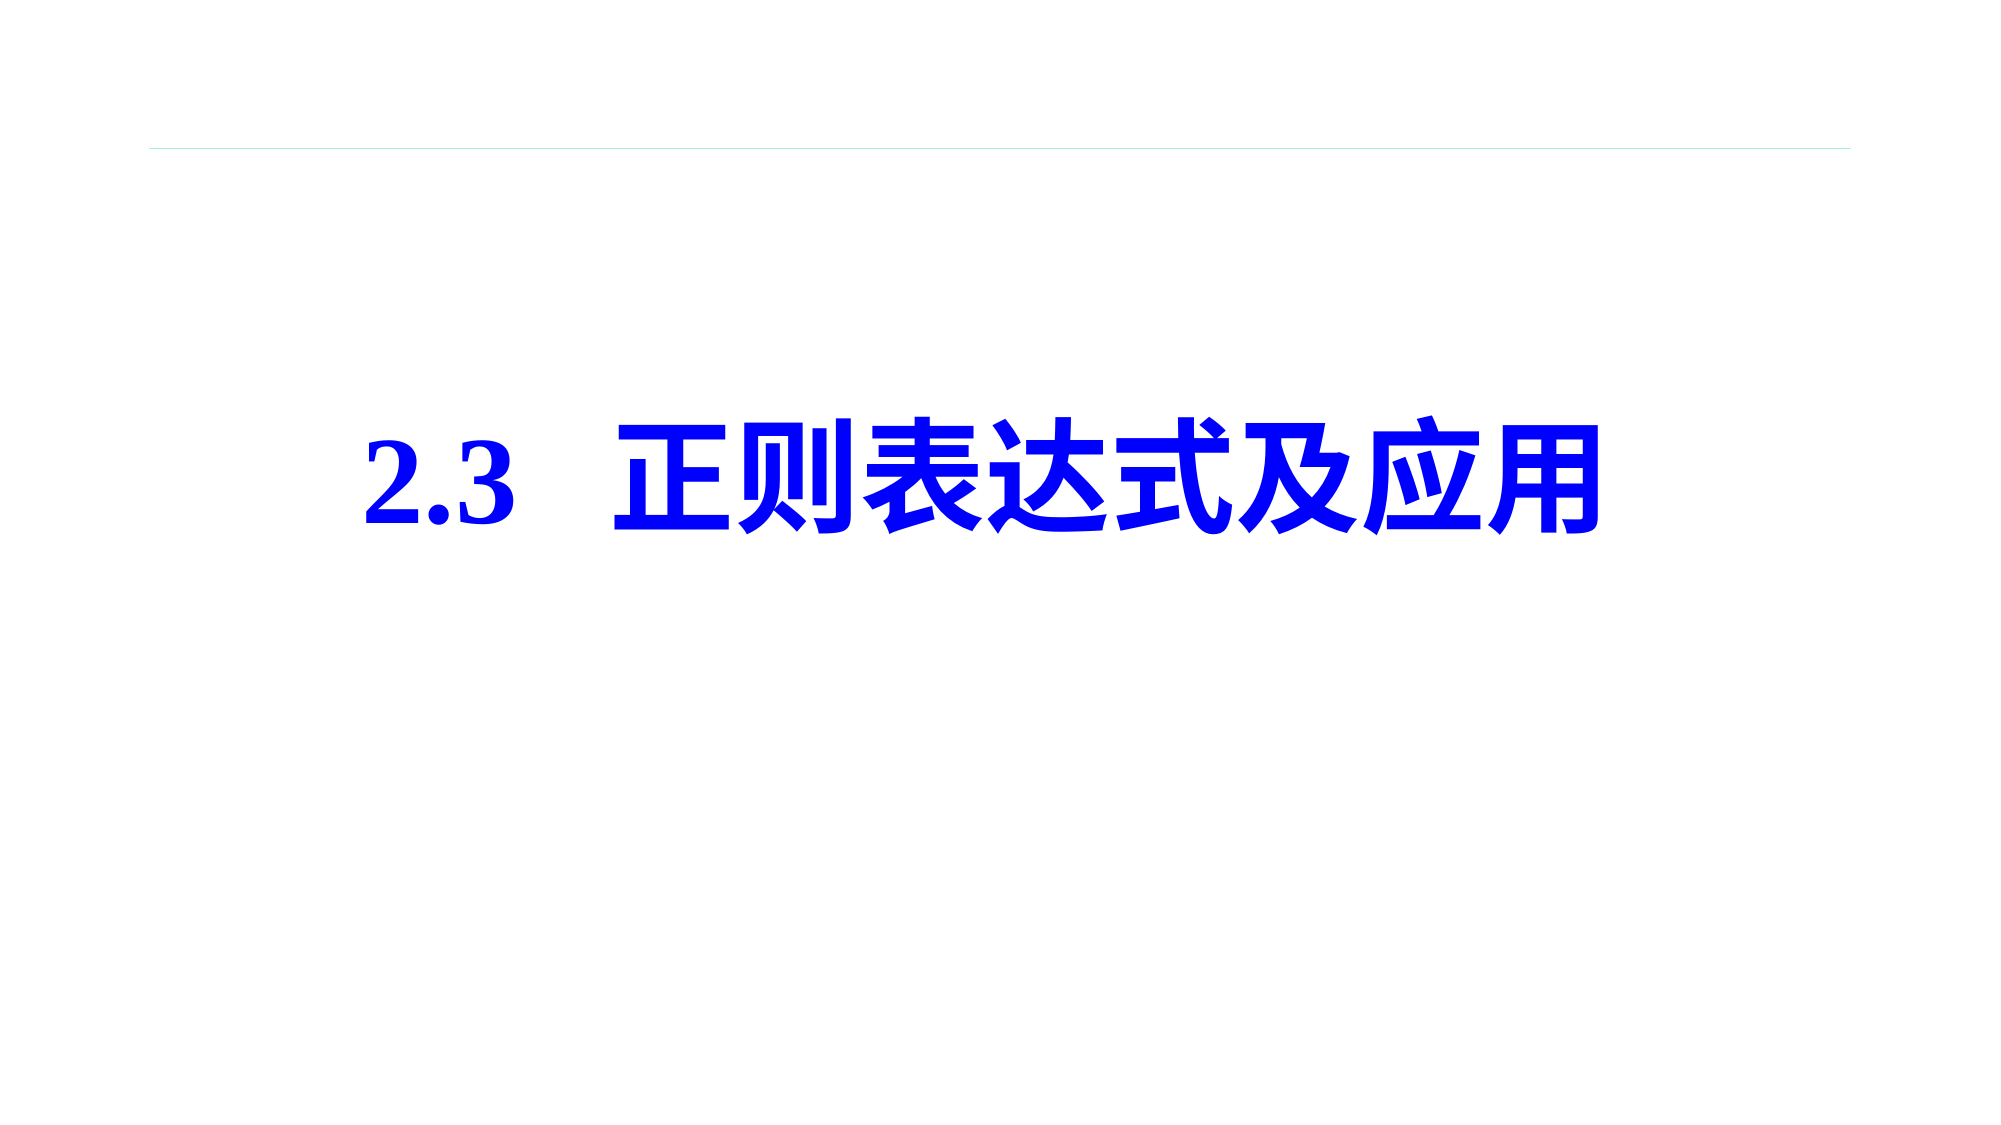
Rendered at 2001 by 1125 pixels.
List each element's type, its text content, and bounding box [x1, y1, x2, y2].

title 2.3 正则表达式及应用 [326, 302, 1674, 646]
